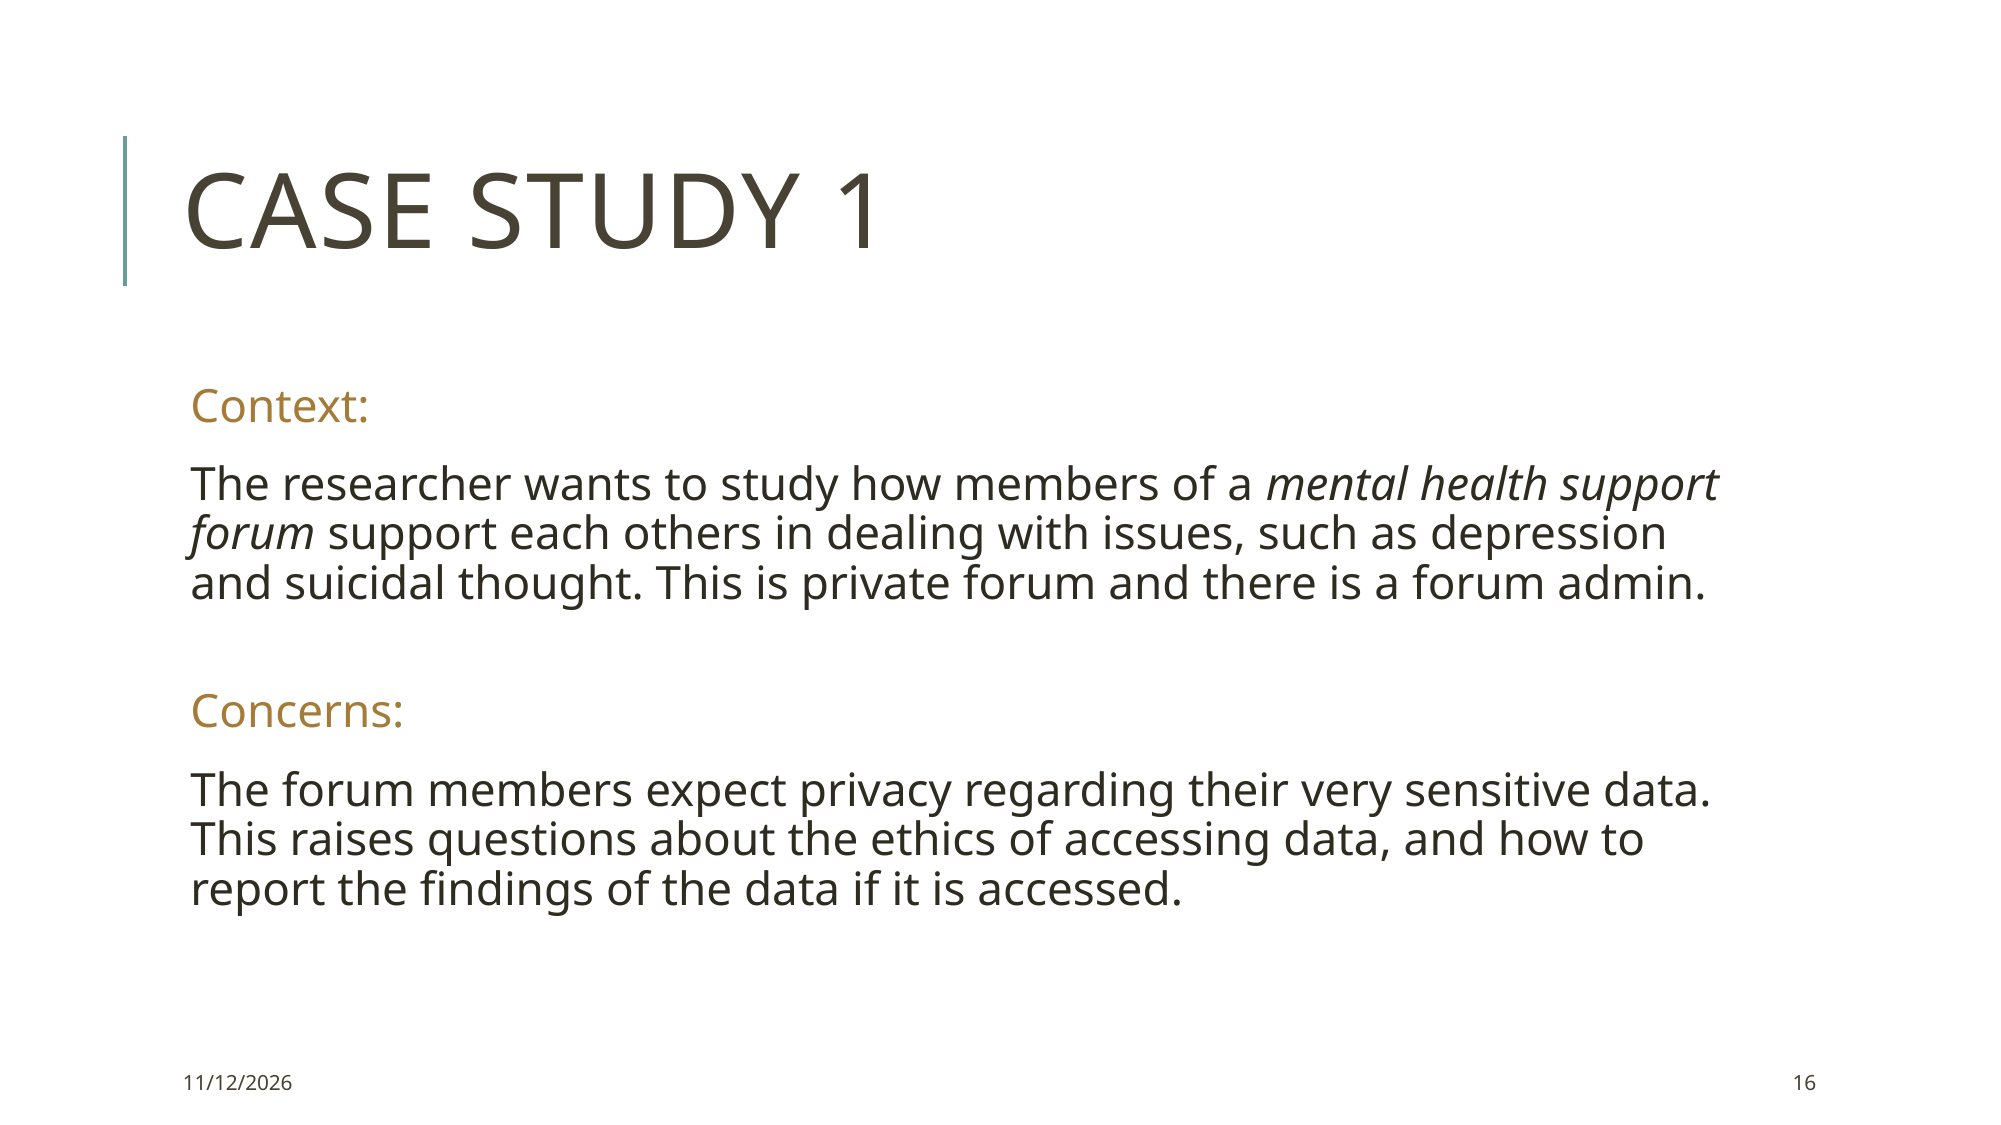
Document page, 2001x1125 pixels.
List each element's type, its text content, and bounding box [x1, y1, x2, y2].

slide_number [168, 1061, 522, 1107]
title Case study 1 [168, 96, 1763, 342]
list Context: The researcher wants to study how members of a mental health support forum support each others in dealing with issues, such as depression and suicidal thought. This is private forum and there is a forum admin. Concerns: The forum members expect privacy regarding their very sensitive data. This raises questions about the ethics of accessing data, and how to report the findings of the data if it is accessed. [168, 375, 1763, 1035]
slide_number 16 [1777, 1061, 1938, 1107]
